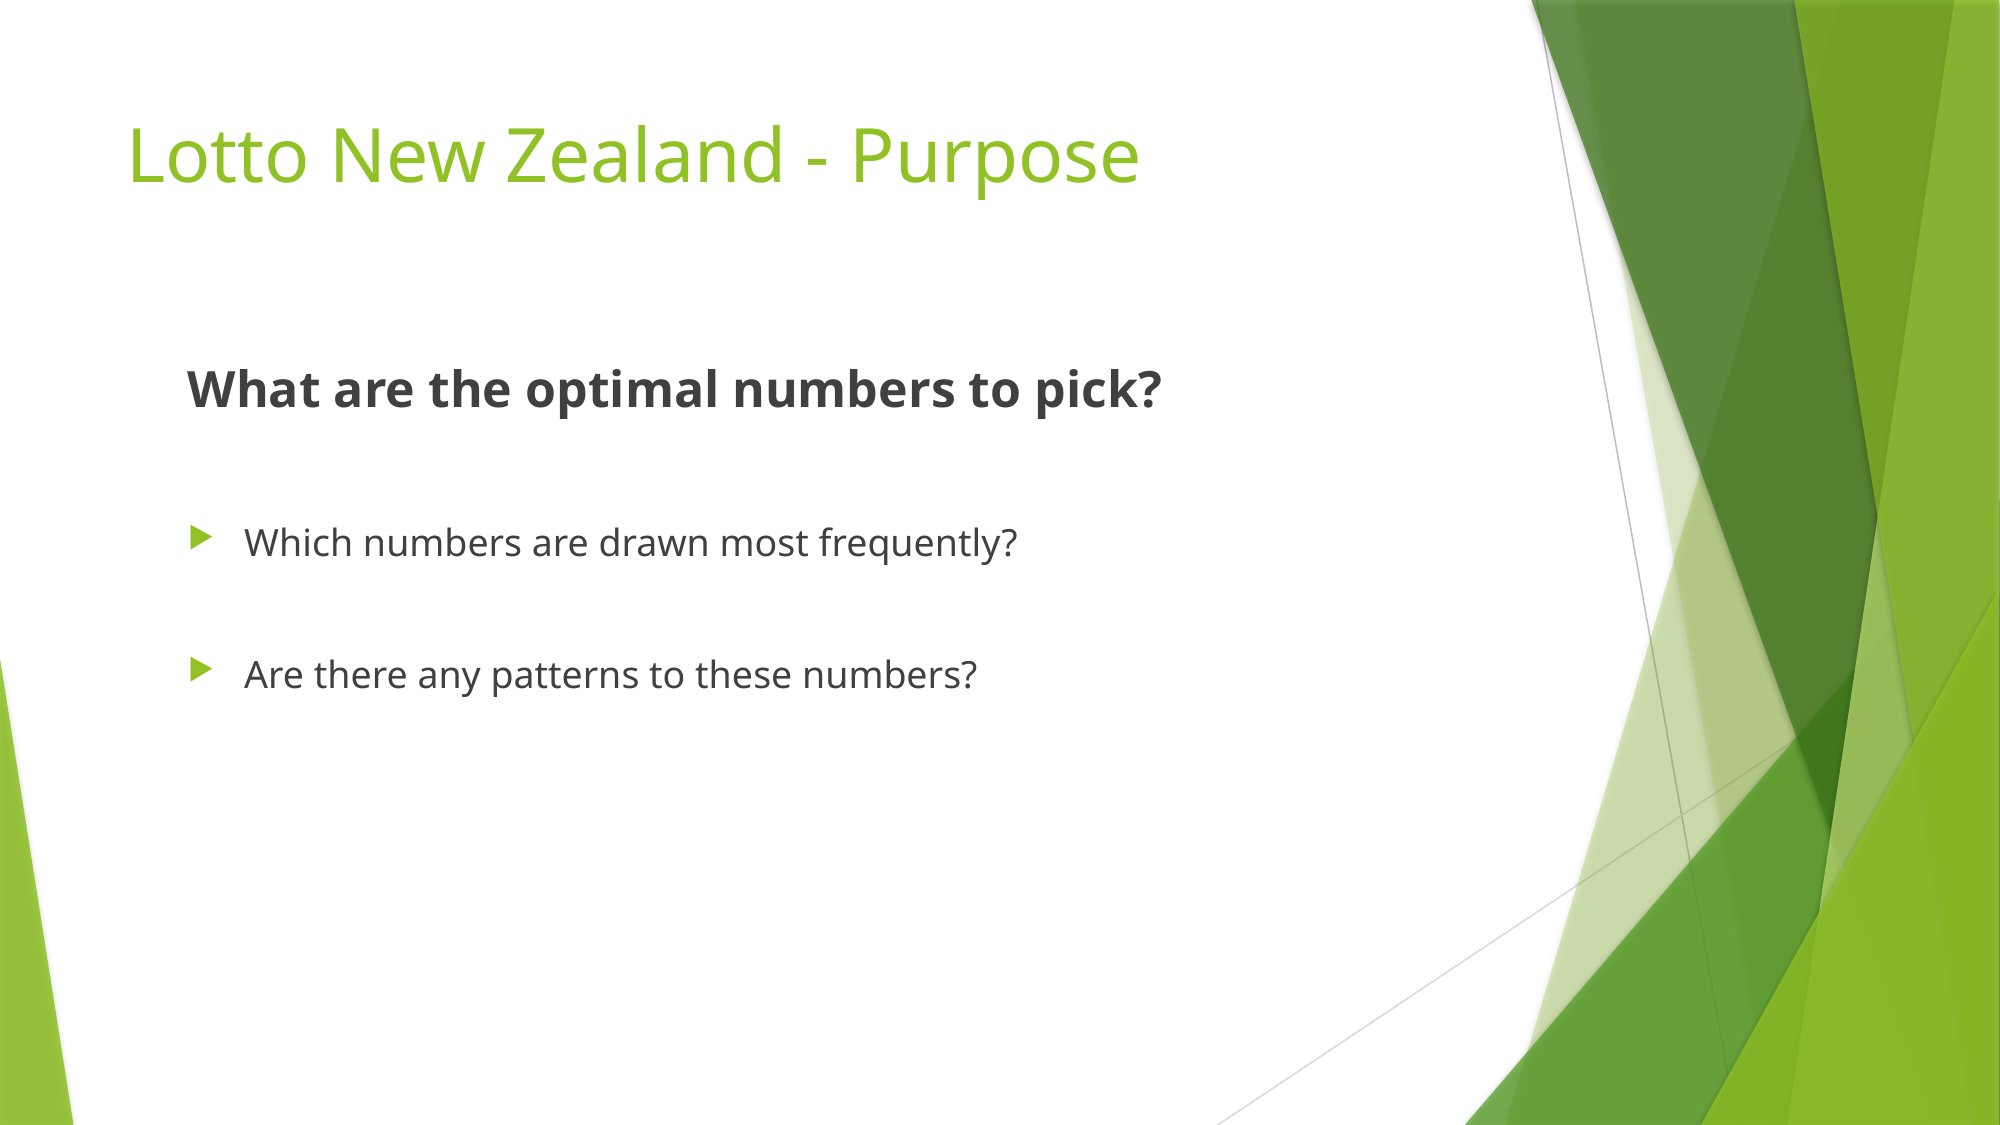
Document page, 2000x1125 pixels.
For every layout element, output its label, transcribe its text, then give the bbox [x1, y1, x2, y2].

title Lotto New Zealand - Purpose [111, 99, 1521, 317]
list What are the optimal numbers to pick? Which numbers are drawn most frequently? Are there any patterns to these numbers? [172, 349, 1583, 987]
